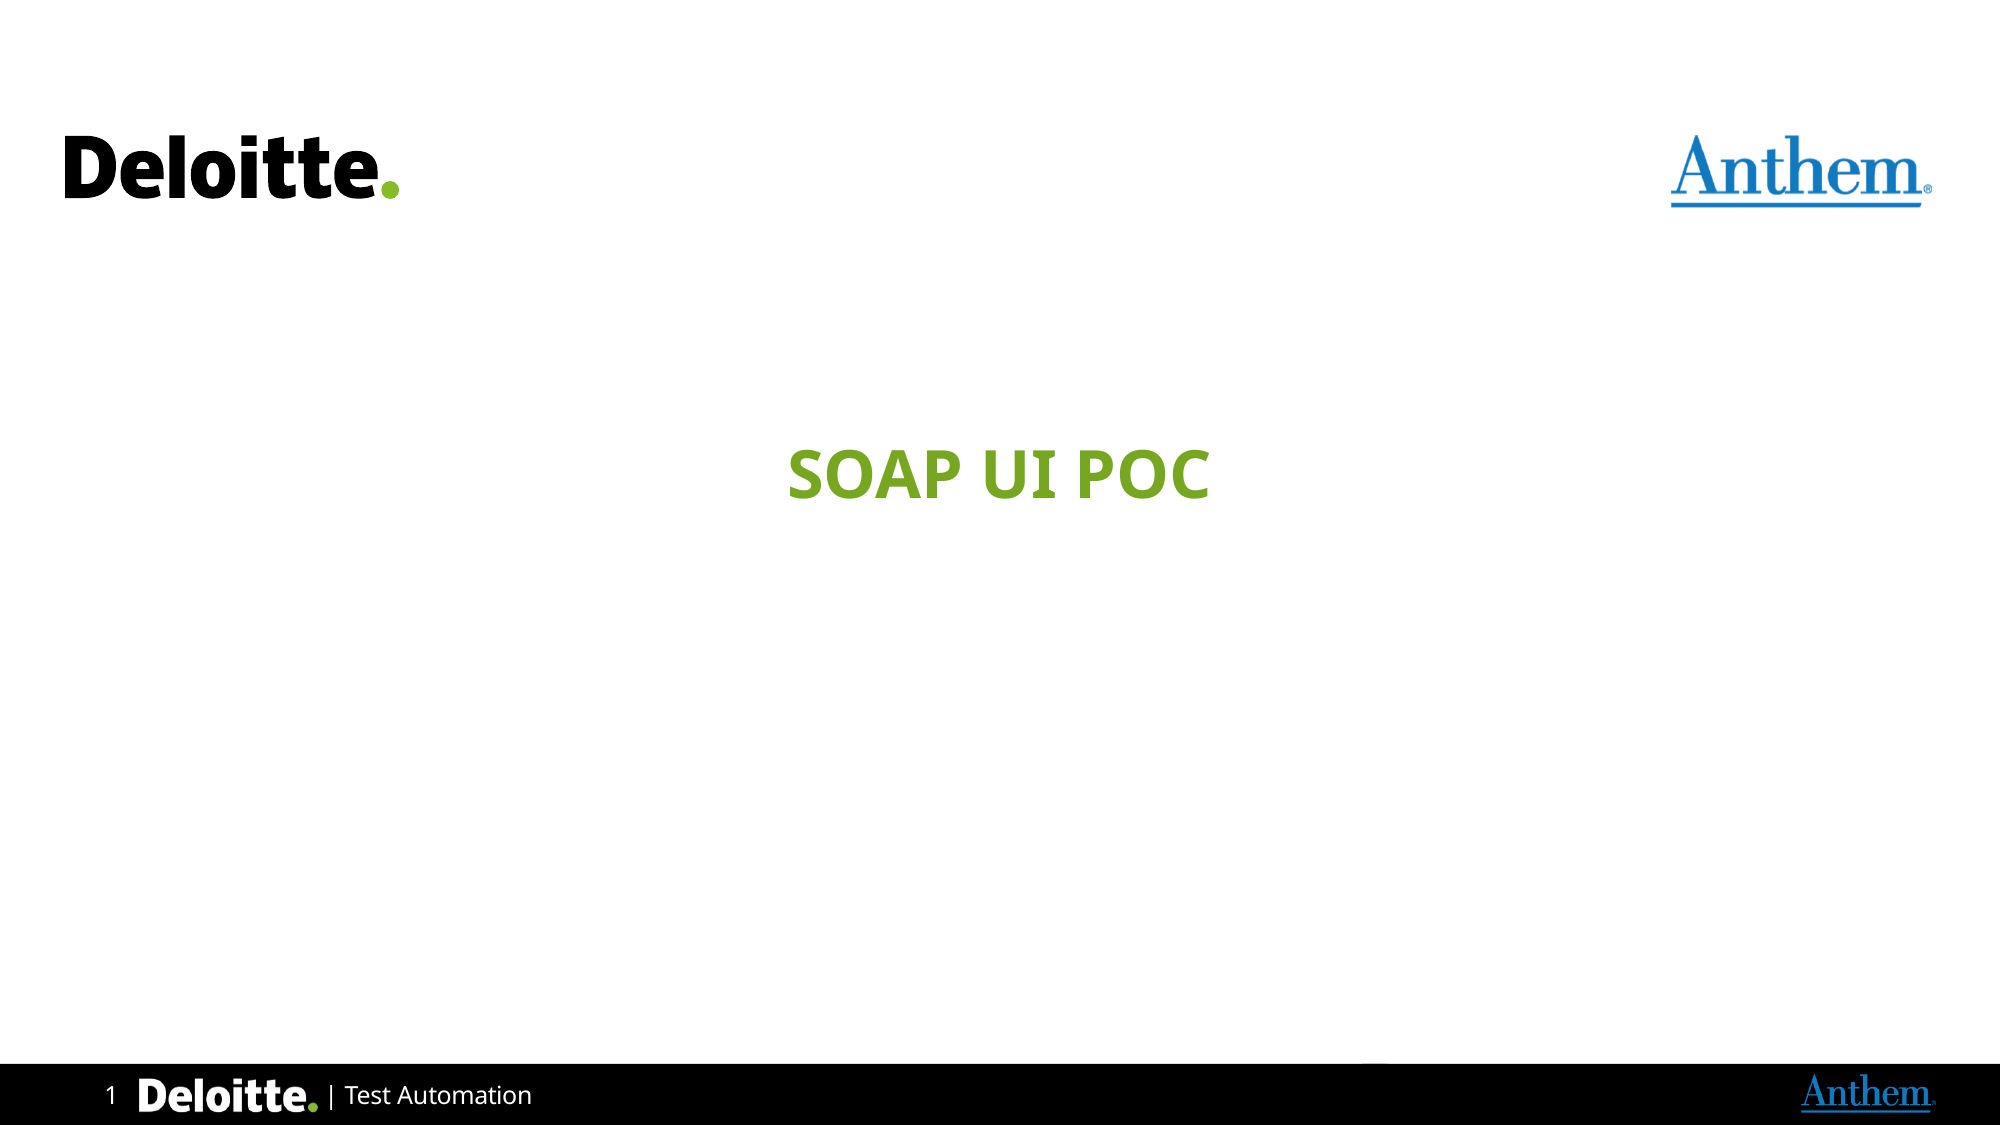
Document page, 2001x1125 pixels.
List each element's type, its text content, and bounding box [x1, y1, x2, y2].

picture [133, 1072, 321, 1117]
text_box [64, 135, 400, 200]
title SOAP UI POC [290, 431, 1710, 694]
picture [1665, 135, 1932, 213]
picture [1798, 1074, 1936, 1115]
